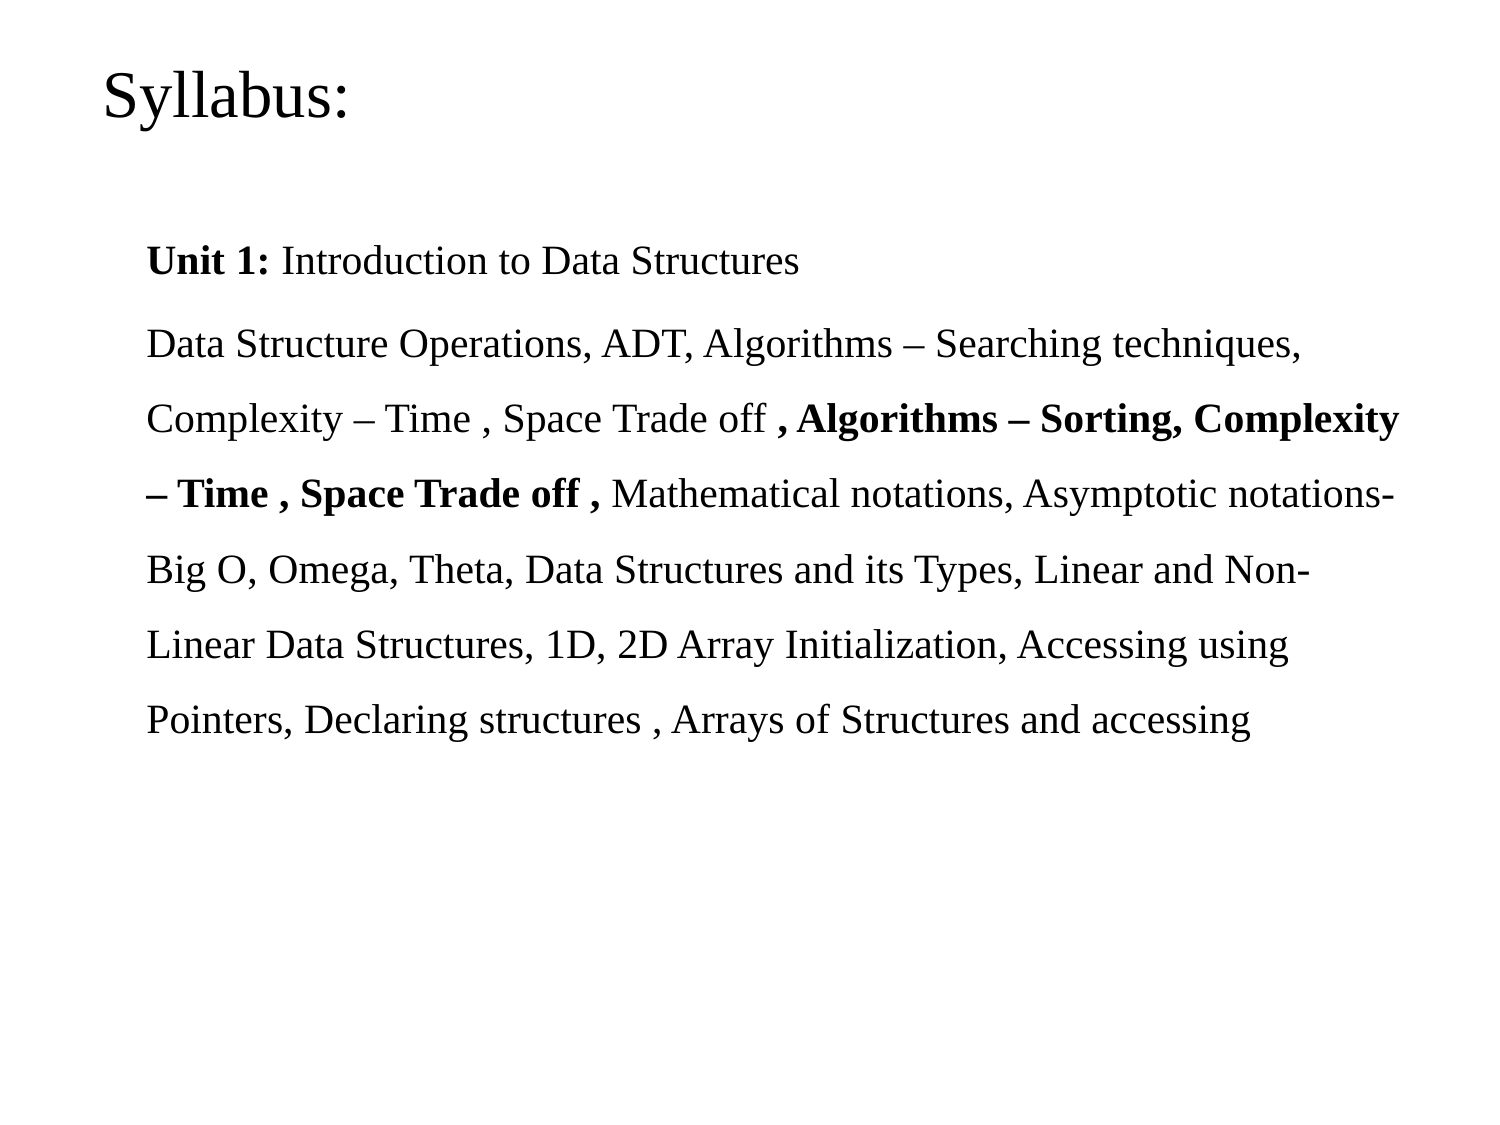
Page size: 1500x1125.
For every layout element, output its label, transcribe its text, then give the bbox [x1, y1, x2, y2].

title Syllabus: [87, 24, 1438, 158]
list Unit 1: Introduction to Data Structures Data Structure Operations, ADT, Algorithms – Searching techniques, Complexity – Time , Space Trade off , Algorithms – Sorting, Complexity – Time , Space Trade off , Mathematical notations, Asymptotic notations-Big O, Omega, Theta, Data Structures and its Types, Linear and Non-Linear Data Structures, 1D, 2D Array Initialization, Accessing using Pointers, Declaring structures , Arrays of Structures and accessing [75, 200, 1425, 943]
